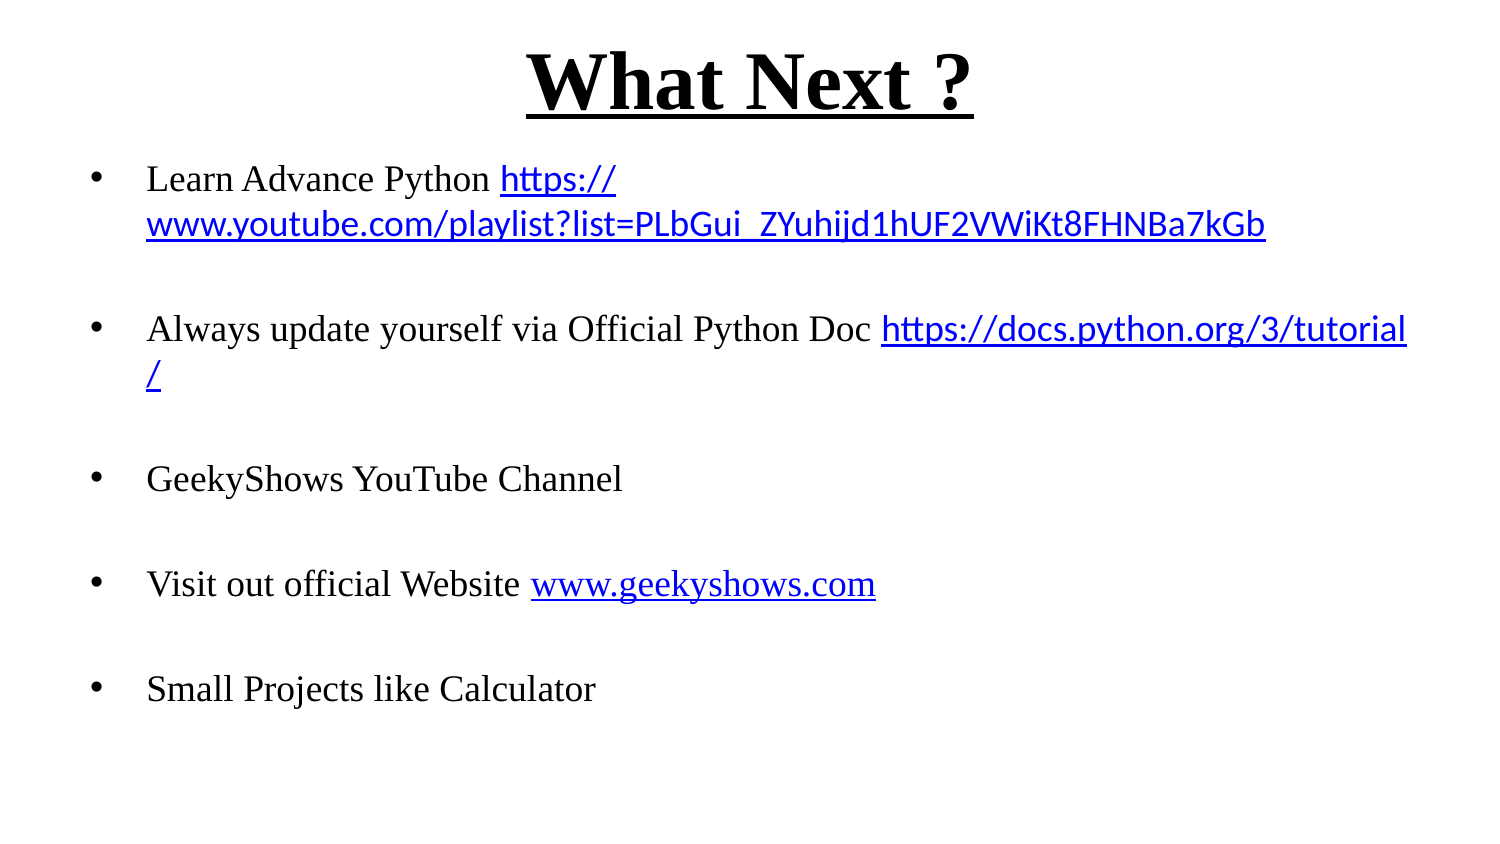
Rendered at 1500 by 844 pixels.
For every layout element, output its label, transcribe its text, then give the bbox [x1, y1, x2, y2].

list Learn Advance Python https://www.youtube.com/playlist?list=PLbGui_ZYuhijd1hUF2VWiKt8FHNBa7kGb Always update yourself via Official Python Doc https://docs.python.org/3/tutorial/ GeekyShows YouTube Channel Visit out official Website www.geekyshows.com Small Projects like Calculator [75, 146, 1425, 785]
title What Next ? [75, 6, 1425, 146]
